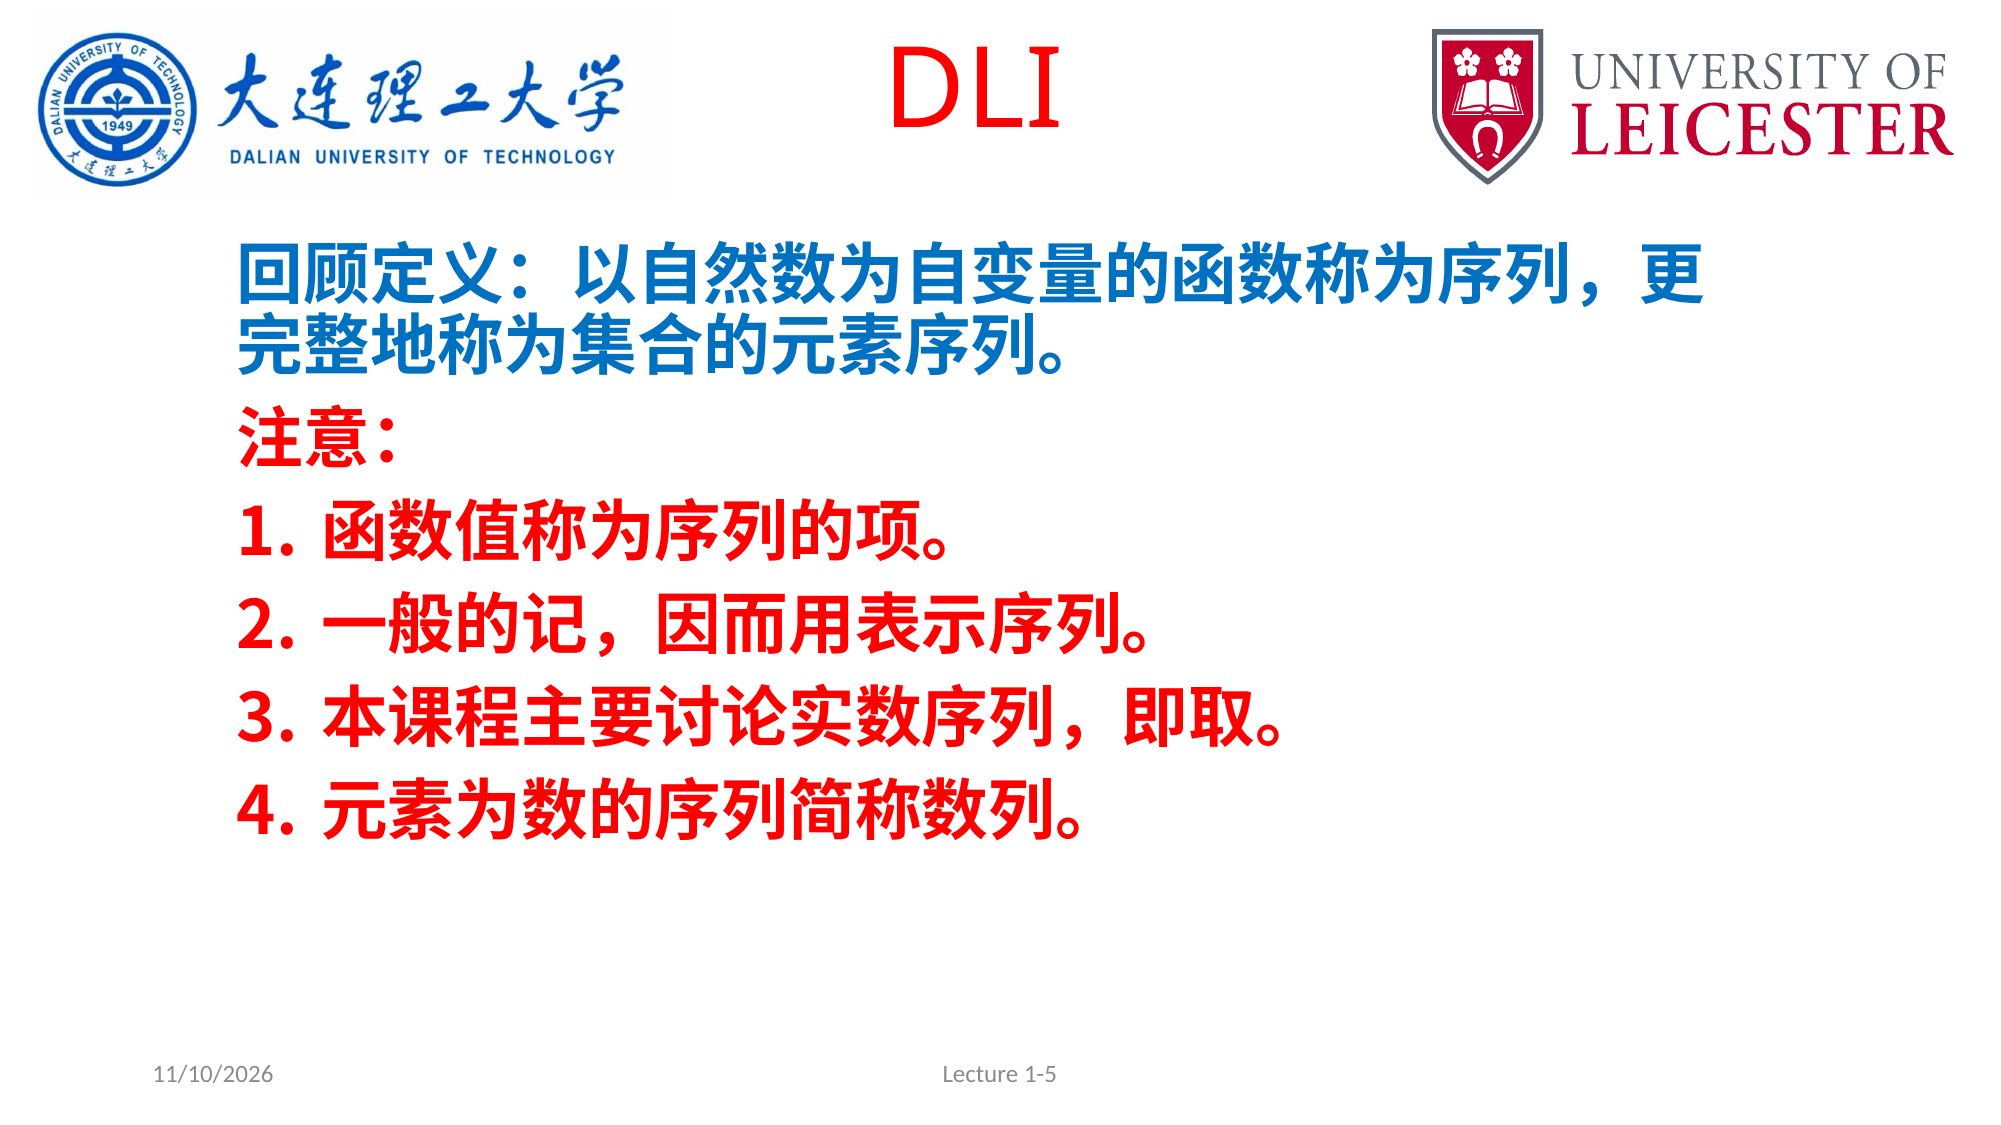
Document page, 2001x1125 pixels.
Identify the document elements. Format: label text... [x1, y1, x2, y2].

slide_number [137, 1042, 588, 1103]
text_box DLI [675, 7, 1376, 158]
picture [1432, 29, 1954, 185]
picture [28, 7, 675, 205]
footer Lecture 1-5 [662, 1042, 1338, 1103]
